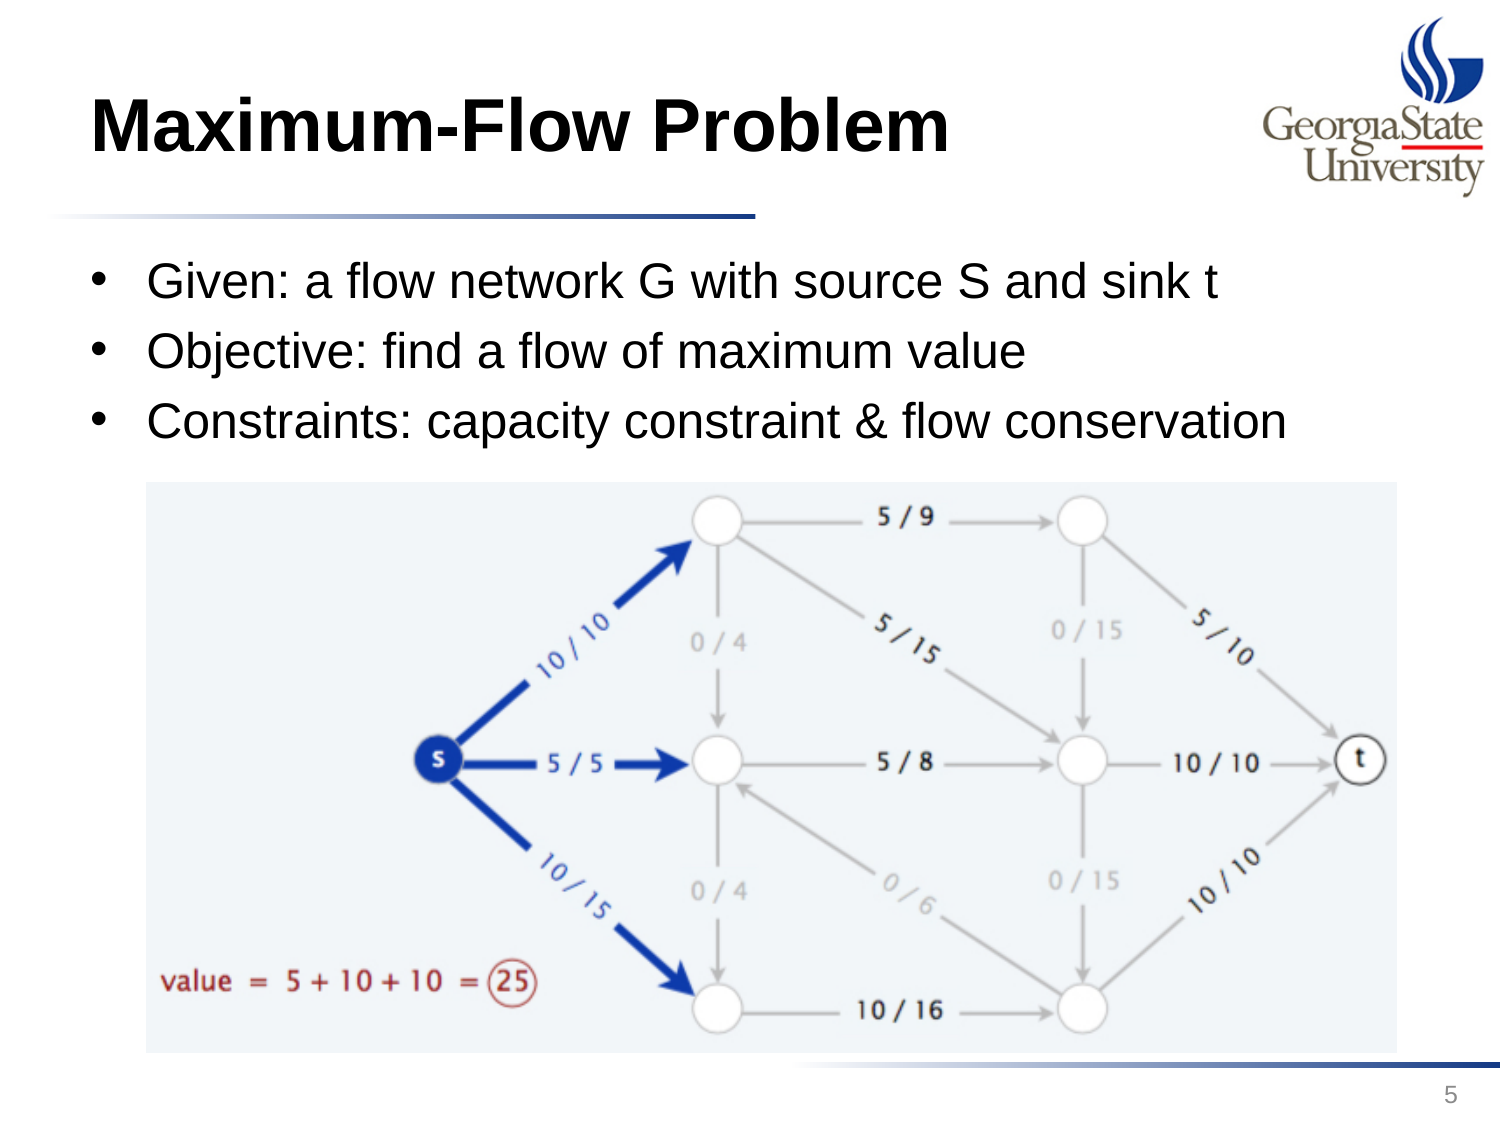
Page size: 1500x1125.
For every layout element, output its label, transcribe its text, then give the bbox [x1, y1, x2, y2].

title Maximum-Flow Problem [75, 27, 1234, 215]
slide_number 5 [1123, 1064, 1474, 1124]
picture [146, 481, 1397, 1053]
picture [1247, 0, 1500, 216]
list Given: a flow network G with source S and sink t Objective: find a flow of maximum value Constraints: capacity constraint & flow conservation [75, 240, 1425, 984]
